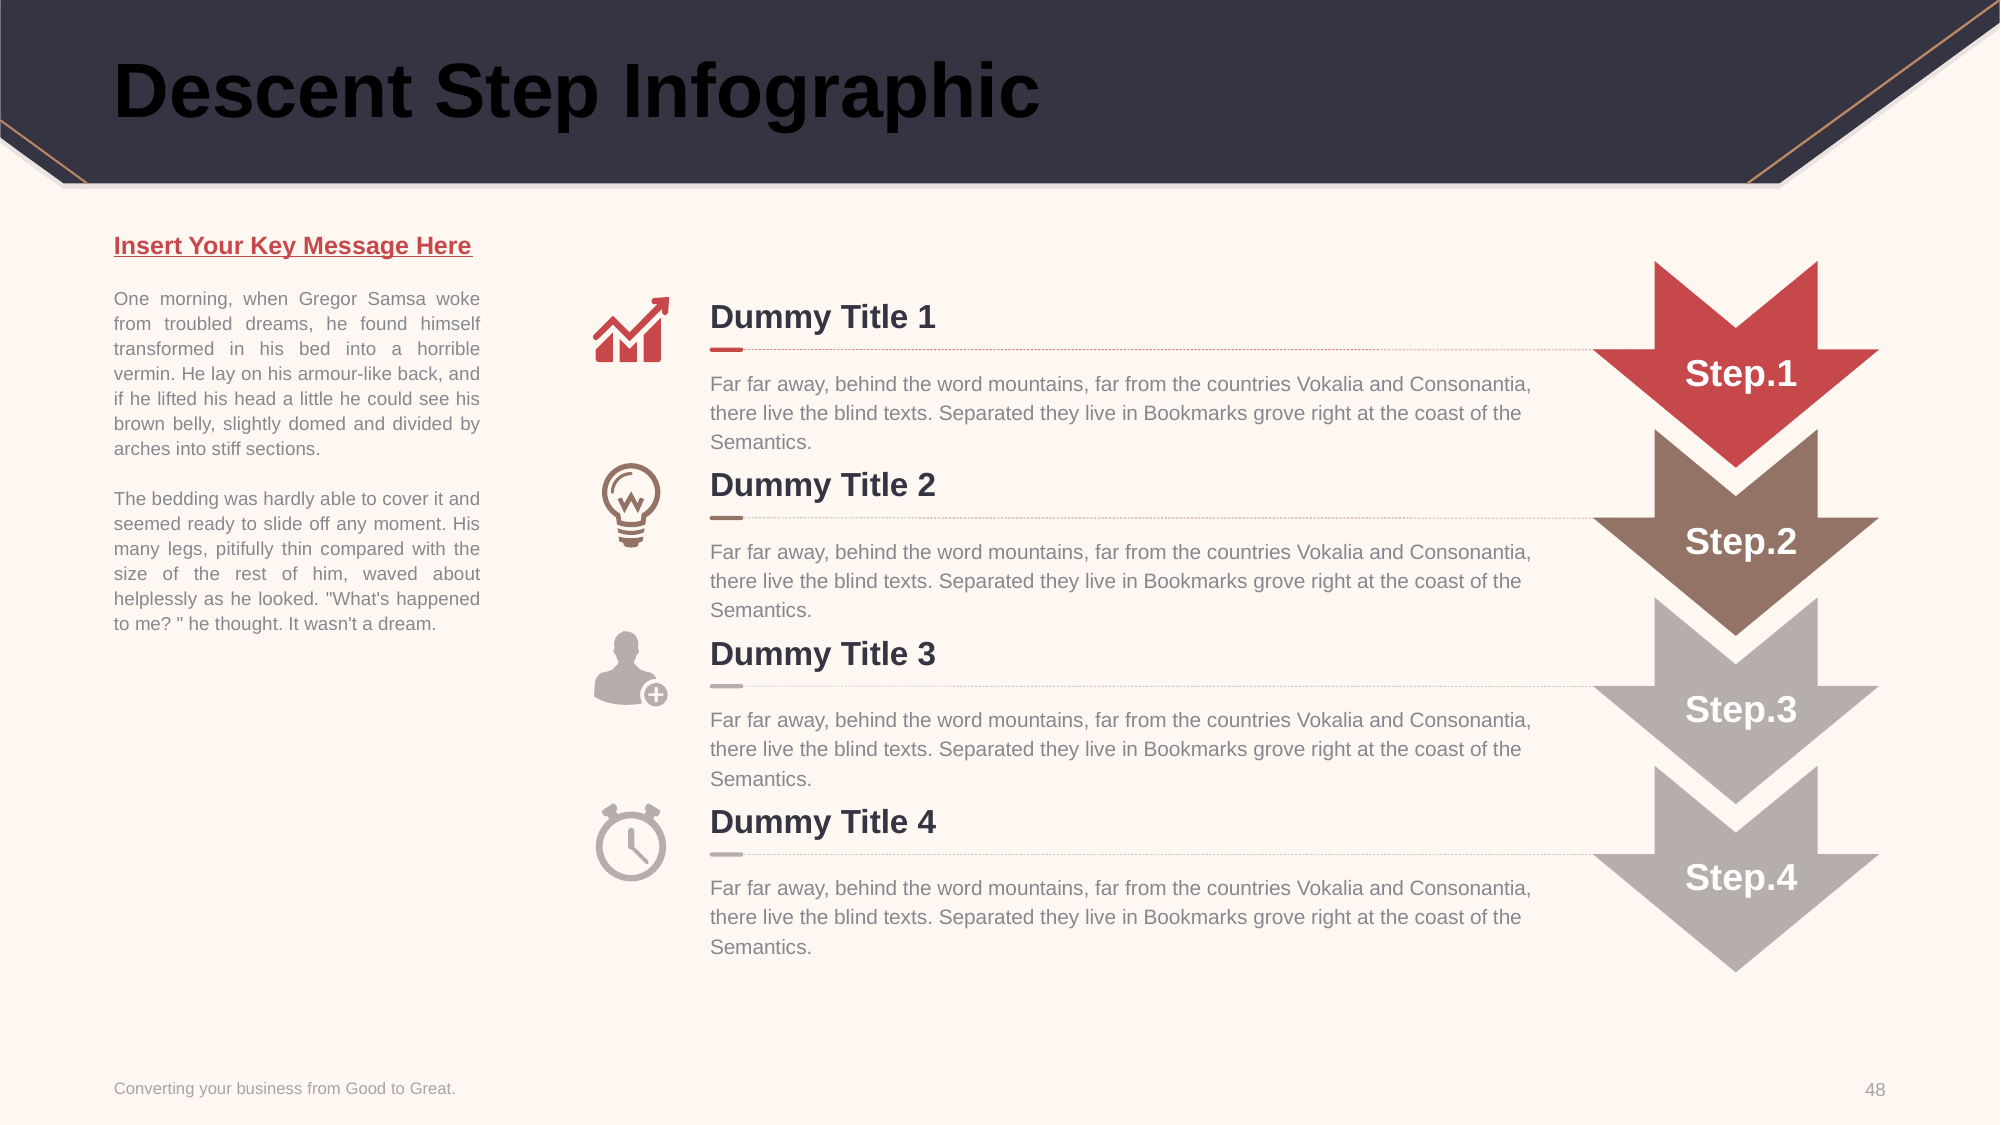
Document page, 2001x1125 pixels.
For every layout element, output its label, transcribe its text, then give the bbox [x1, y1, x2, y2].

footer Converting your business from Good to Great. [114, 1068, 899, 1108]
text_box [592, 260, 1886, 973]
slide_number 48 [1791, 1069, 1886, 1109]
list Insert Your Key Message Here One morning, when Gregor Samsa woke from troubled dreams, he found himself transformed in his bed into a horrible vermin. He lay on his armour-like back, and if he lifted his head a little he could see his brown belly, slightly domed and divided by arches into stiff sections. The bedding was hardly able to cover it and seemed ready to slide off any moment. His many legs, pitifully thin compared with the size of the rest of him, waved about helplessly as he looked. "What's happened to me? " he thought. It wasn't a dream. [114, 234, 481, 1014]
title Descent Step Infographic [114, 5, 1886, 181]
